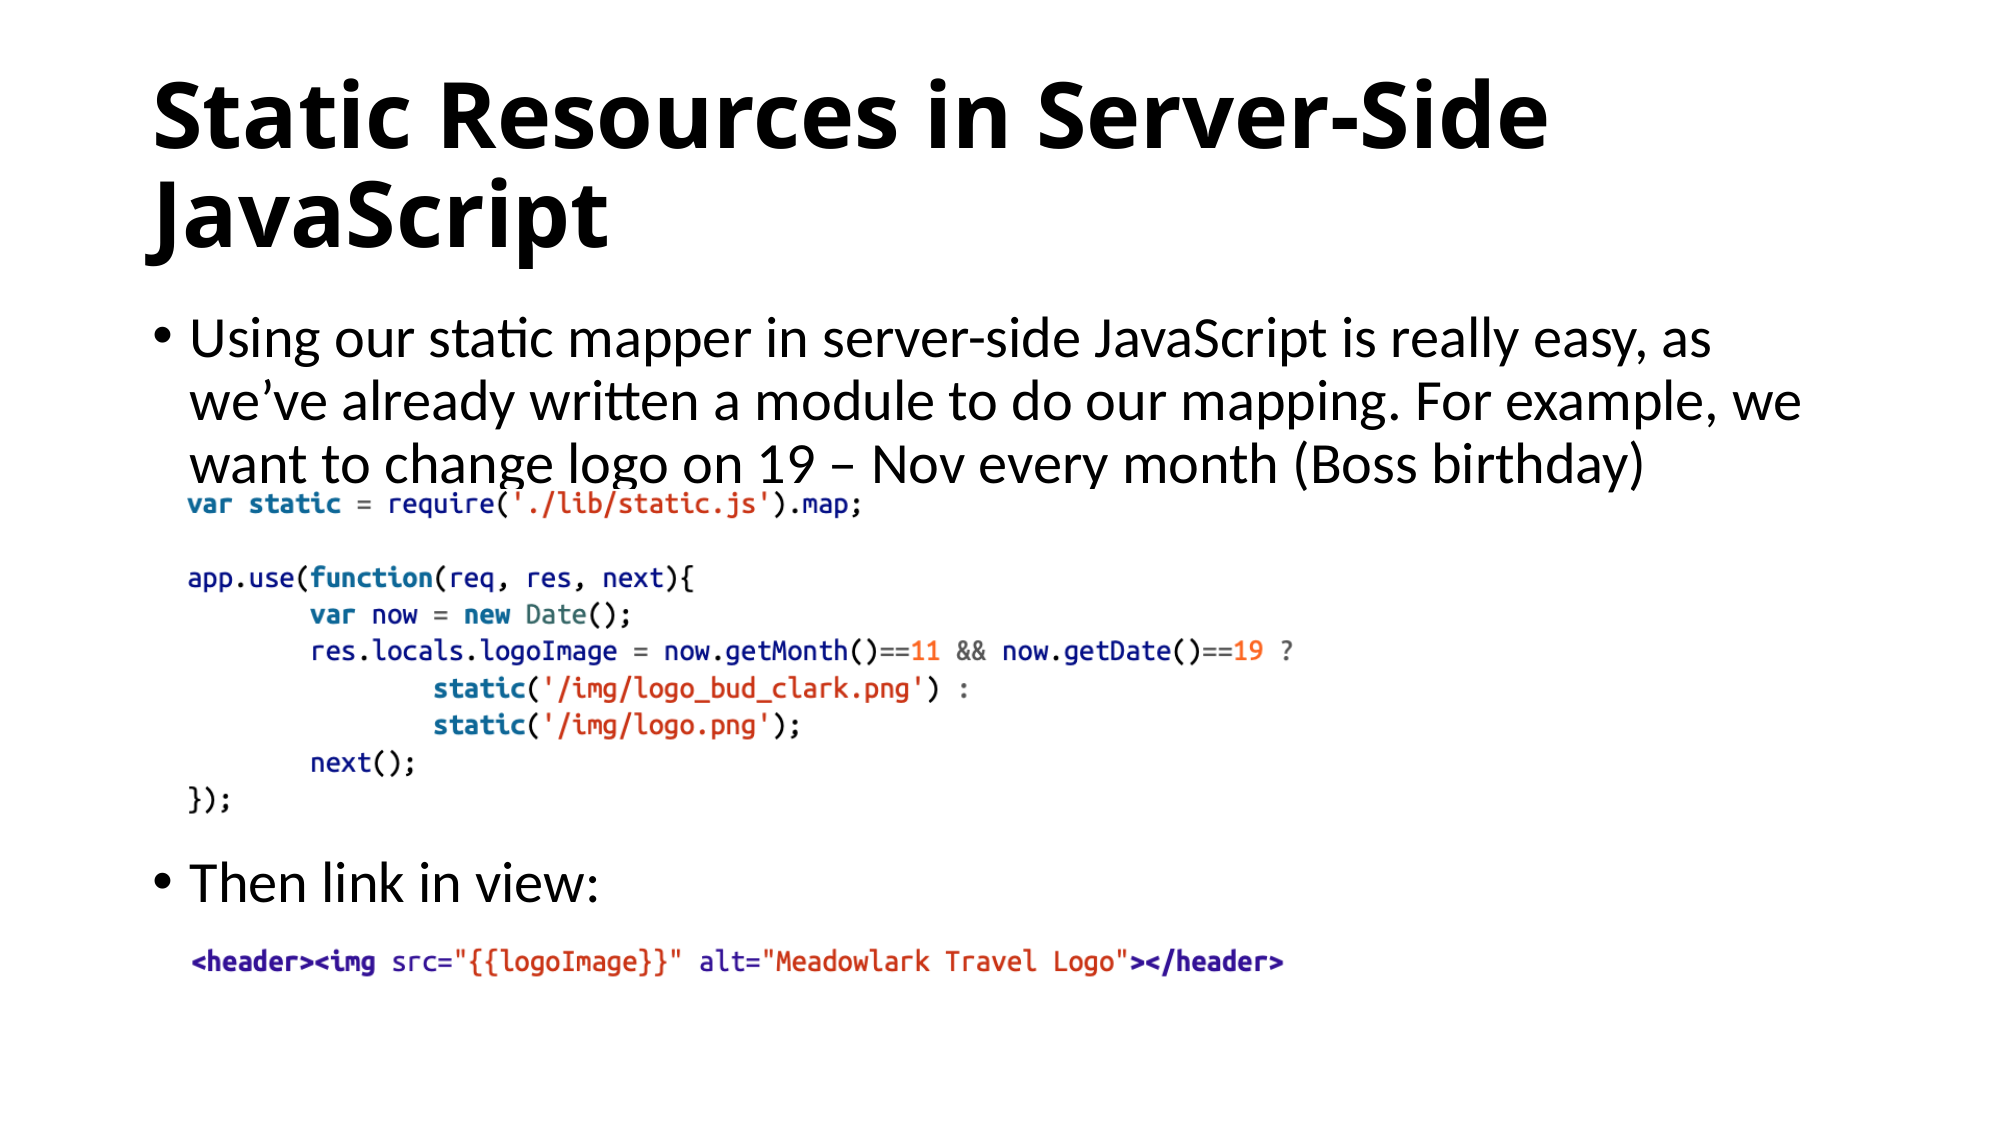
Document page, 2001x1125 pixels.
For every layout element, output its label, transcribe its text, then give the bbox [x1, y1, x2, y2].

picture [183, 938, 1292, 985]
picture [183, 489, 1300, 823]
list Using our static mapper in server-side JavaScript is really easy, as we’ve already written a module to do our mapping. For example, we want to change logo on 19 – Nov every month (Boss birthday) Then link in view: [137, 299, 1863, 1014]
title Static Resources in Server-Side JavaScript [137, 59, 1863, 278]
